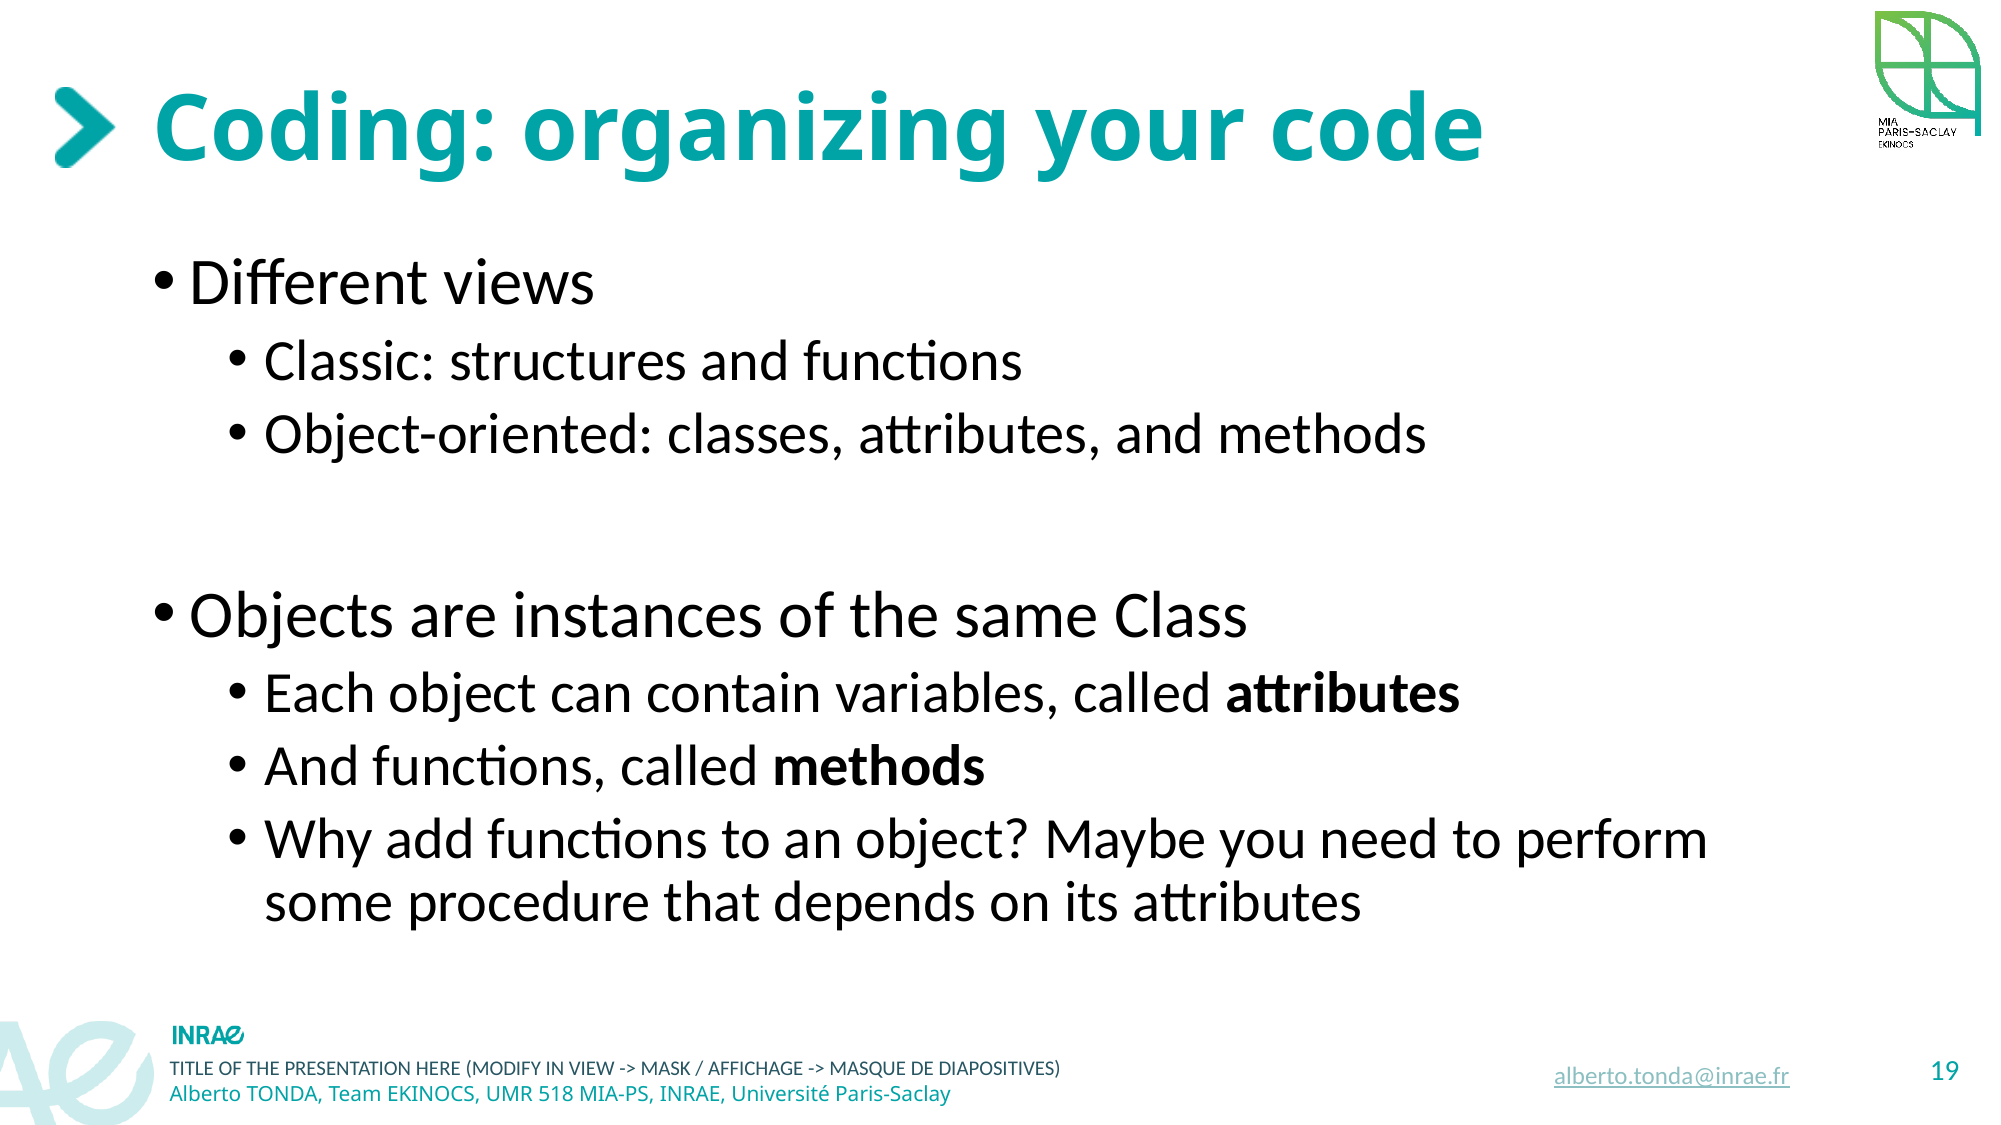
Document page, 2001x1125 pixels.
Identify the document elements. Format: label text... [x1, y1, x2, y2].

picture [55, 87, 118, 168]
list Different views Classic: structures and functions Object-oriented: classes, attributes, and methods Objects are instances of the same Class Each object can contain variables, called attributes And functions, called methods Why add functions to an object? Maybe you need to perform some procedure that depends on its attributes [137, 239, 1863, 1014]
title Coding: organizing your code [137, 59, 1863, 203]
slide_number 19 [1820, 1043, 1975, 1104]
picture [0, 1014, 277, 1125]
picture [1855, 0, 2000, 168]
footer alberto.tonda@inrae.fr [1129, 1044, 1805, 1105]
